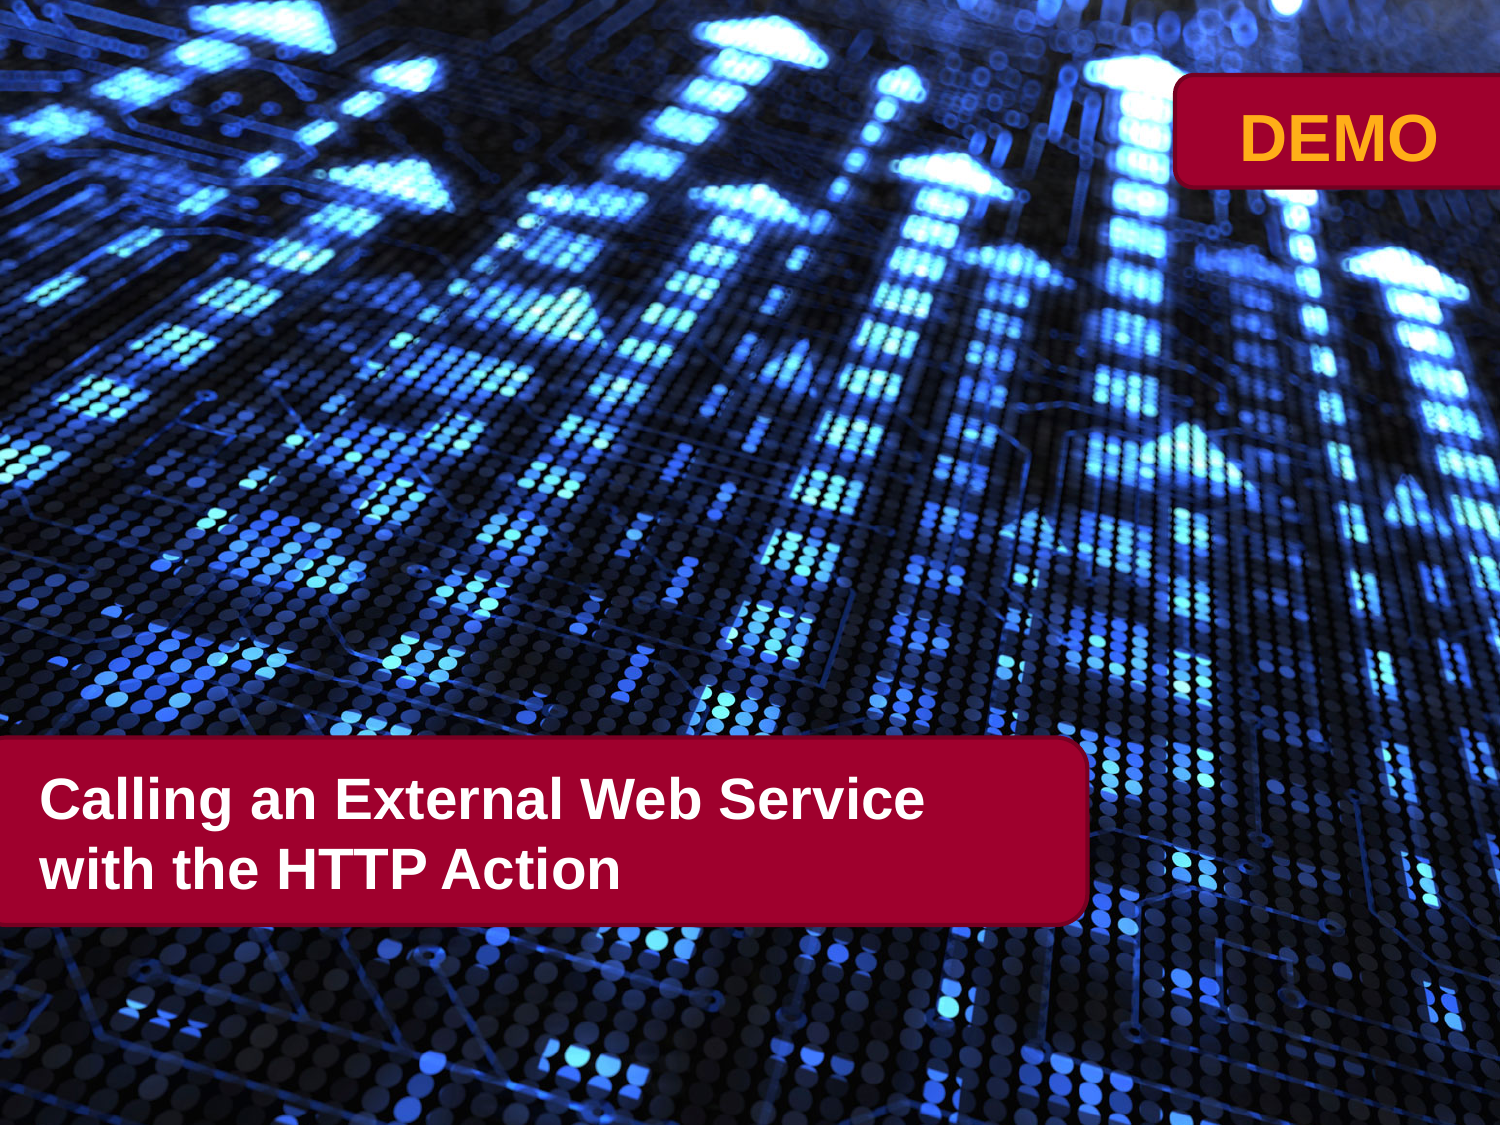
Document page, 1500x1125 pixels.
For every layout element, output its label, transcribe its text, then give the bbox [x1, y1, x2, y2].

picture [0, 0, 1500, 1125]
title Calling an External Web Service with the HTTP Action [24, 750, 1063, 913]
